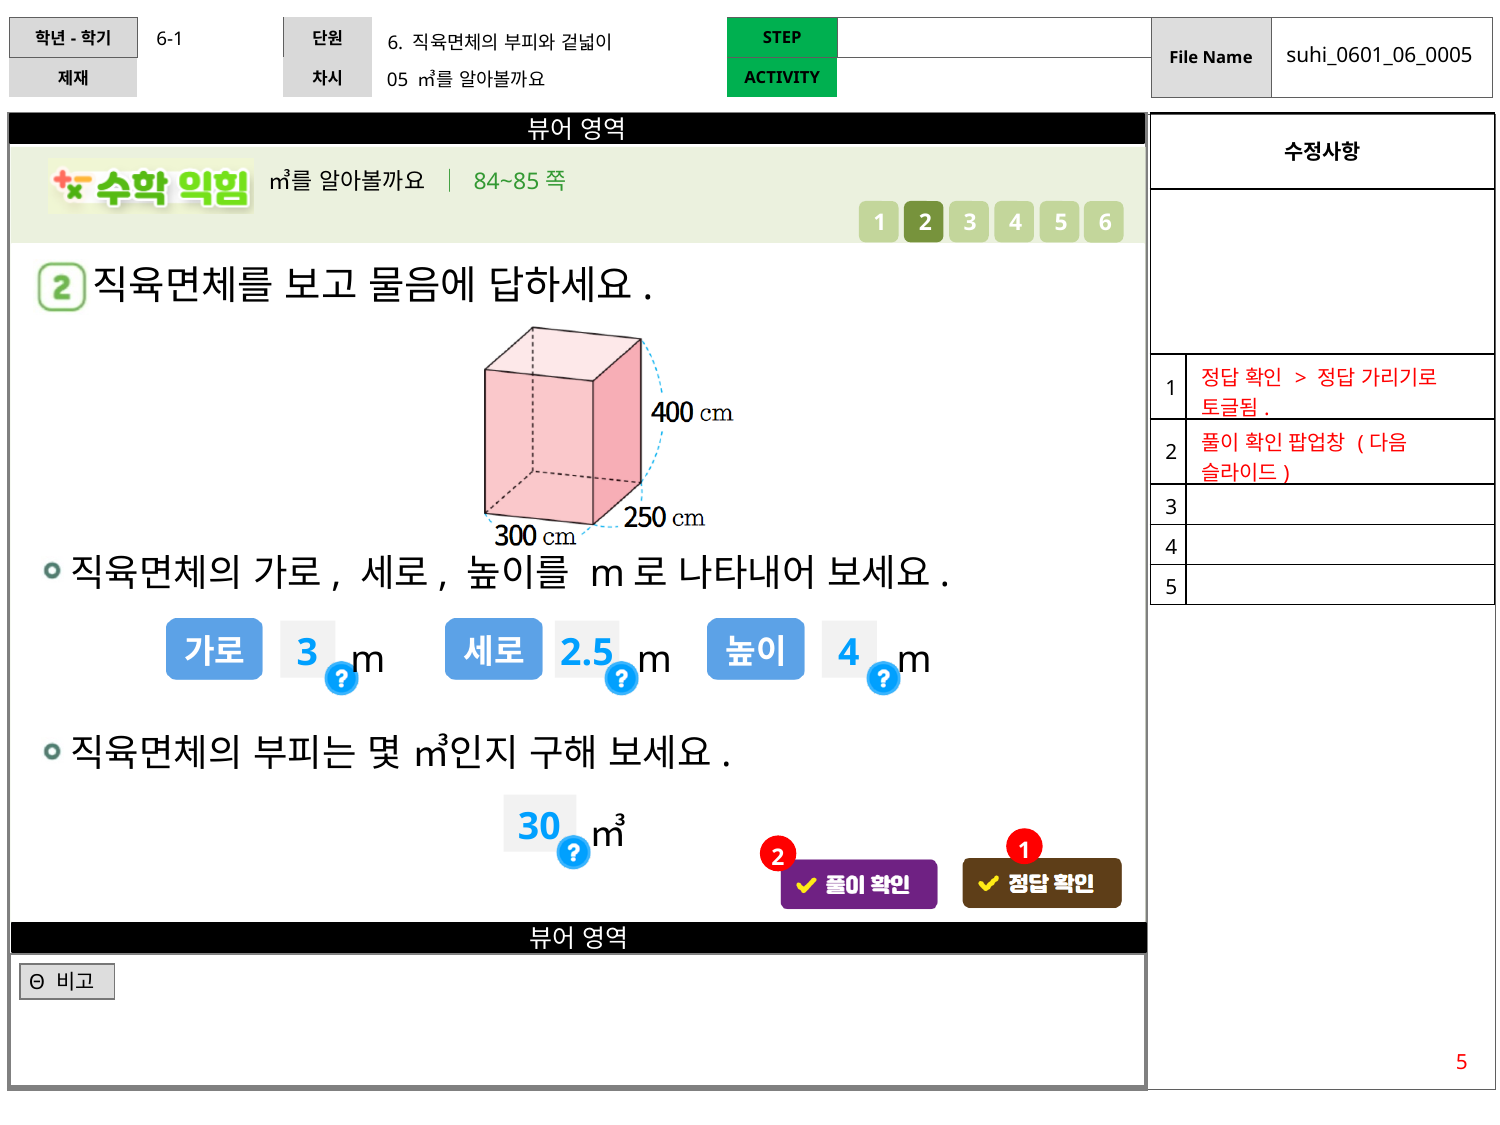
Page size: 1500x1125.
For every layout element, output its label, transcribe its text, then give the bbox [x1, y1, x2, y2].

text_box 4 [823, 620, 875, 681]
text_box 2 [903, 200, 944, 243]
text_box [444, 618, 545, 680]
text_box m [881, 605, 939, 688]
text_box 6 [1083, 199, 1124, 243]
picture [41, 556, 64, 583]
text_box 30 [503, 794, 574, 855]
text_box 3 [281, 620, 333, 681]
picture [961, 854, 1124, 909]
table_cell [1187, 565, 1494, 604]
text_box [706, 618, 807, 680]
text_box 1 [858, 200, 899, 243]
text_box m [622, 605, 680, 688]
text_box 6. 직육면체의 부피와 겉넓이 [372, 23, 828, 48]
picture [478, 320, 738, 552]
picture [776, 856, 940, 912]
table_cell 2 [1151, 420, 1185, 483]
text_box 1 [1004, 826, 1045, 853]
text_box 5 [1039, 200, 1080, 243]
table_cell [1187, 525, 1494, 564]
table_cell 풀이 확인 팝업창 (다음 슬라이드) [1187, 420, 1494, 483]
text_box 2 [757, 833, 799, 873]
text_box 4 [994, 200, 1034, 243]
table_cell 1 [1151, 355, 1185, 418]
text_box m [335, 605, 402, 688]
picture [864, 659, 901, 696]
table_cell 정답 확인 > 정답 가리기로 토글됨. [1187, 355, 1494, 418]
picture [41, 737, 64, 764]
text_box 6-1 [141, 18, 284, 55]
table_cell [1187, 485, 1494, 524]
text_box ㎥ [574, 779, 632, 862]
text_box 직육면체의 가로, 세로, 높이를 m로 나타내어 보세요. 직육면체의 부피는 몇 ㎥인지 구해 보세요. [55, 541, 1143, 782]
text_box suhi_0601_06_0005 [1271, 34, 1500, 75]
table_header 수정사항 [1151, 114, 1494, 188]
text_box 3 [948, 200, 989, 243]
table_cell 5 [1151, 565, 1185, 604]
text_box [165, 618, 265, 680]
table_cell 3 [1151, 485, 1185, 524]
picture [48, 158, 254, 214]
text_box ㎥를 알아볼까요 │ 84~85쪽 [253, 159, 903, 202]
text_box 직육면체를 보고 물음에 답하세요. [77, 252, 1165, 315]
picture [32, 259, 91, 315]
picture [602, 659, 639, 696]
table_cell [1151, 190, 1494, 353]
picture [555, 834, 591, 870]
text_box 2.5 [547, 620, 622, 681]
text_box 05 ㎥를 알아볼까요 [372, 60, 821, 96]
picture [323, 659, 359, 696]
table_cell 4 [1151, 525, 1185, 564]
